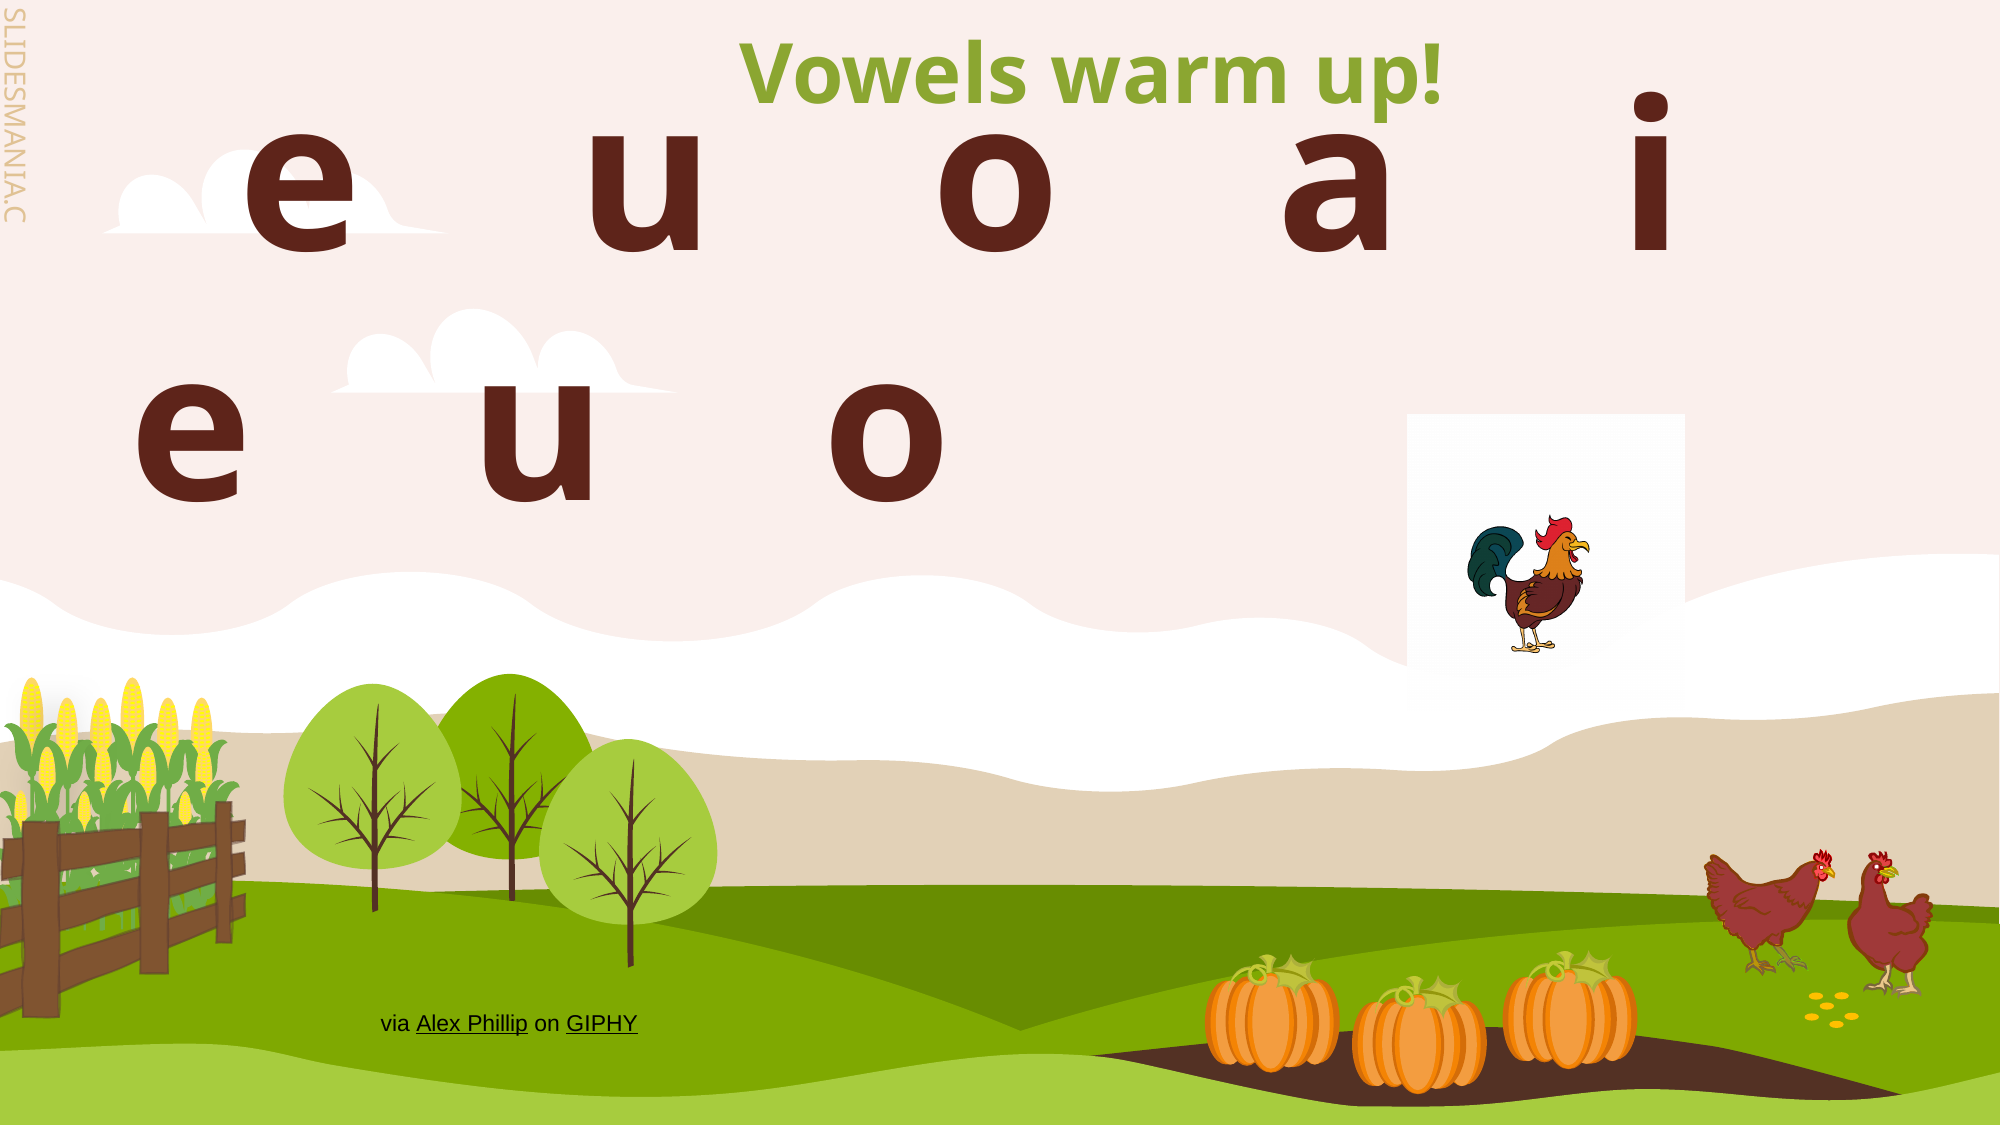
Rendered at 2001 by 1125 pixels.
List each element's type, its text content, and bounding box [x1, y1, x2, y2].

text_box via Alex Phillip on GIPHY [365, 907, 835, 1103]
title e u o a i e u o [109, 154, 1953, 563]
picture [1407, 414, 1685, 711]
title Vowels warm up! [719, 0, 1932, 336]
